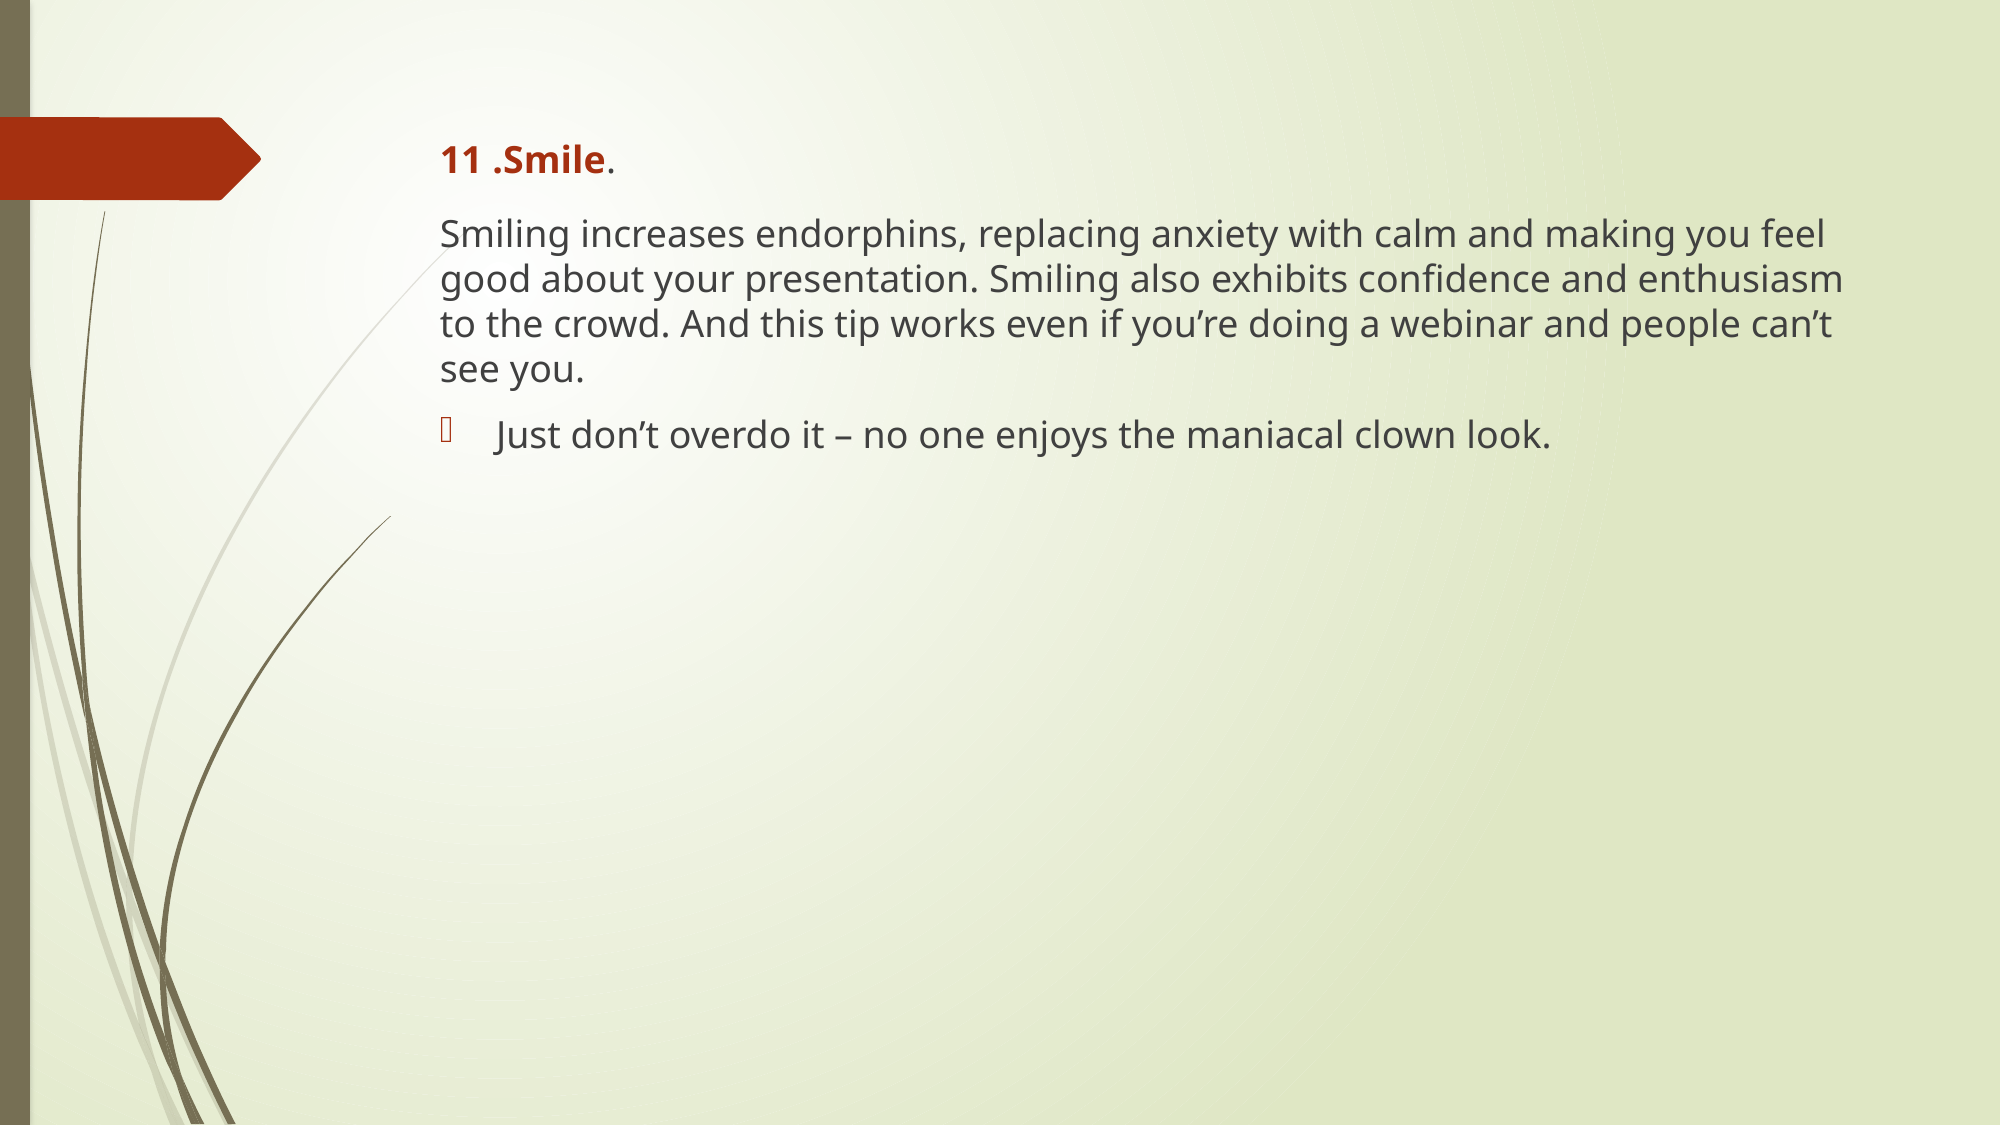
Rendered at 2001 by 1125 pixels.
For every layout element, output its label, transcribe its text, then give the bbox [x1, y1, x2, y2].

list 11 .Smile. Smiling increases endorphins, replacing anxiety with calm and making you feel good about your presentation. Smiling also exhibits confidence and enthusiasm to the crowd. And this tip works even if you’re doing a webinar and people can’t see you. Just don’t overdo it – no one enjoys the maniacal clown look. [424, 128, 1888, 970]
